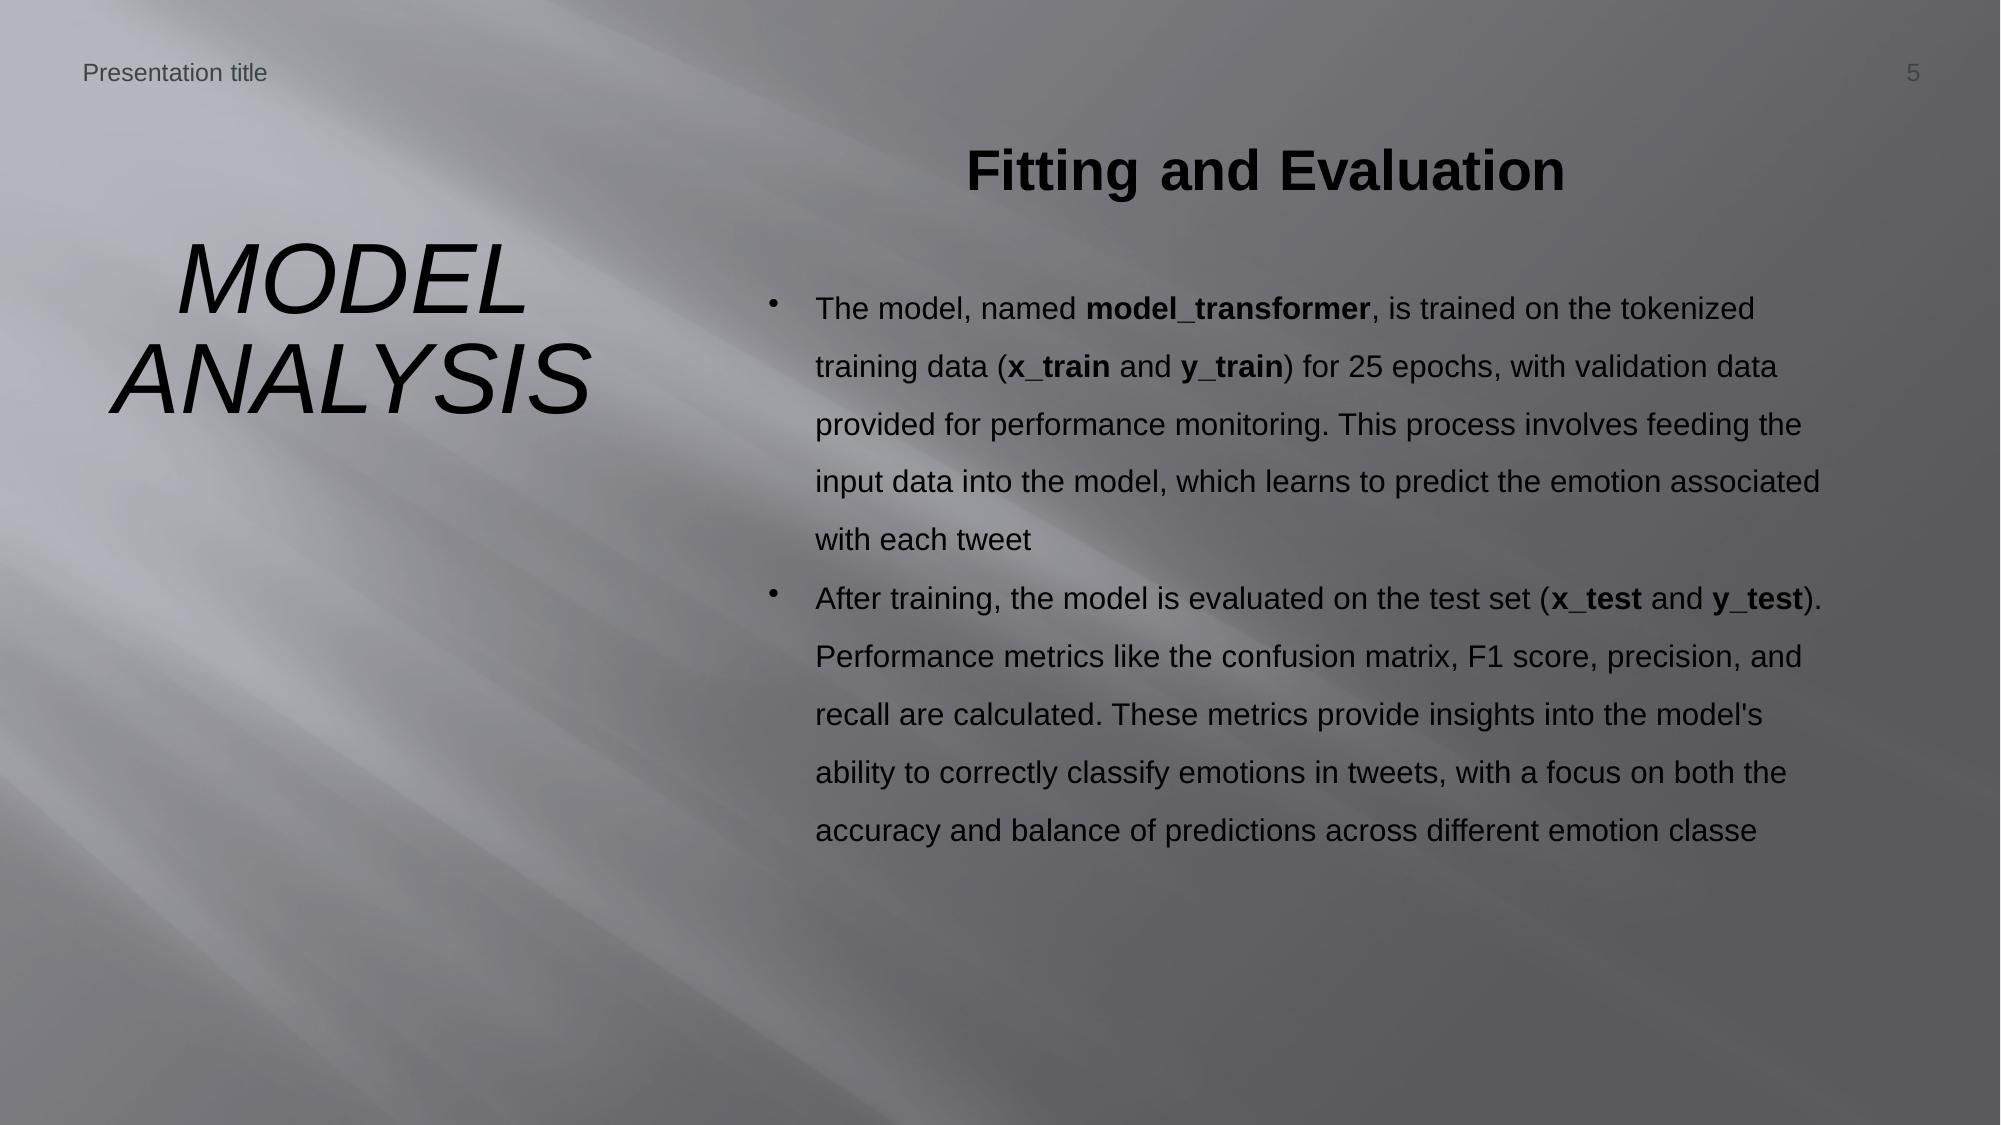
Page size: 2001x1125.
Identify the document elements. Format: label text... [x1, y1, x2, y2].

text_box Presentation title [82, 54, 269, 87]
text_box Fitting and Evaluation [964, 130, 1578, 203]
text_box 5 [1904, 54, 1923, 87]
text_box MODEL ANALYSIS [75, 207, 633, 434]
text_box The model, named model_transformer, is trained on the tokenized training data (x_train and y_train) for 25 epochs, with validation data provided for performance monitoring. This process involves feeding the input data into the model, which learns to predict the emotion associated with each tweet After training, the model is evaluated on the test set (x_test and y_test). Performance metrics like the confusion matrix, F1 score, precision, and recall are calculated. These metrics provide insights into the model's ability to correctly classify emotions in tweets, with a focus on both the accuracy and balance of predictions across different emotion classe [766, 266, 1837, 848]
